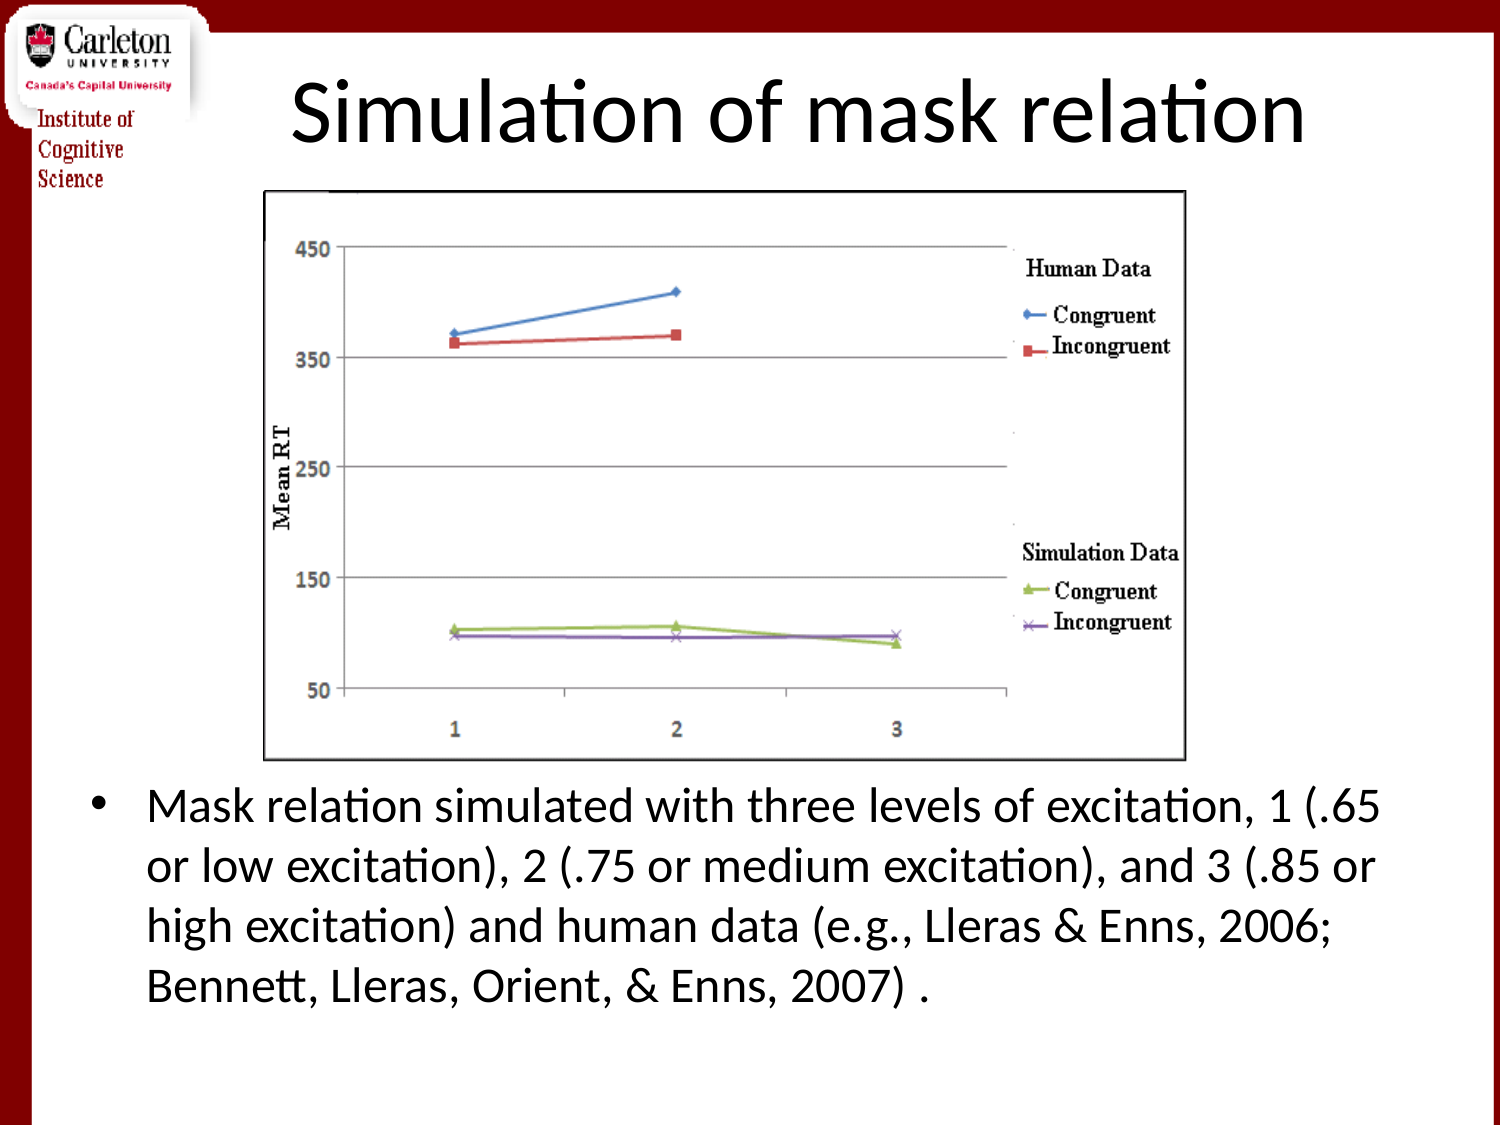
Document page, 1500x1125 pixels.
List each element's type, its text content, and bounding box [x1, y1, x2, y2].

list Mask relation simulated with three levels of excitation, 1 (.65 or low excitation), 2 (.75 or medium excitation), and 3 (.85 or high excitation) and human data (e.g., Lleras & Enns, 2006; Bennett, Lleras, Orient, & Enns, 2007) . [75, 275, 1425, 1063]
picture [0, 0, 1500, 1125]
title Simulation of mask relation [125, 12, 1475, 200]
